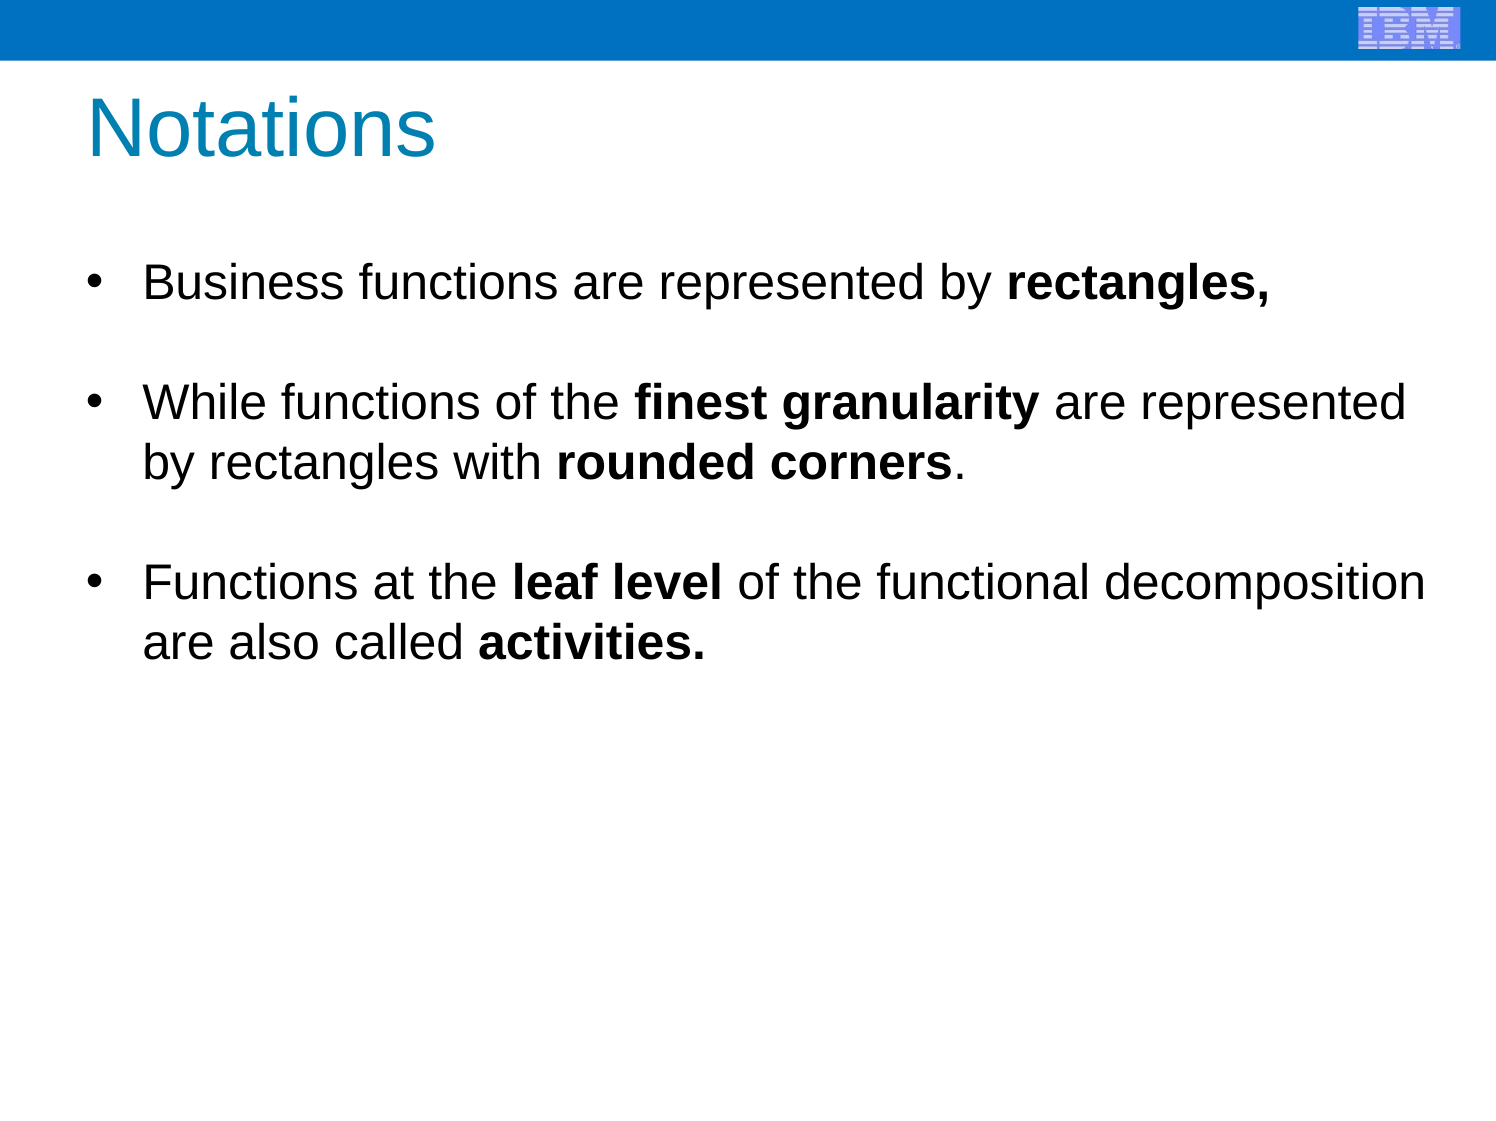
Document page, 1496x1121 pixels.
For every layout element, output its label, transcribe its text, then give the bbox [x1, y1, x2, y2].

picture [1358, 7, 1461, 49]
title Notations [85, 72, 1410, 174]
list Business functions are represented by rectangles, While functions of the finest granularity are represented by rectangles with rounded corners. Functions at the leaf level of the functional decomposition are also called activities. [85, 189, 1461, 736]
